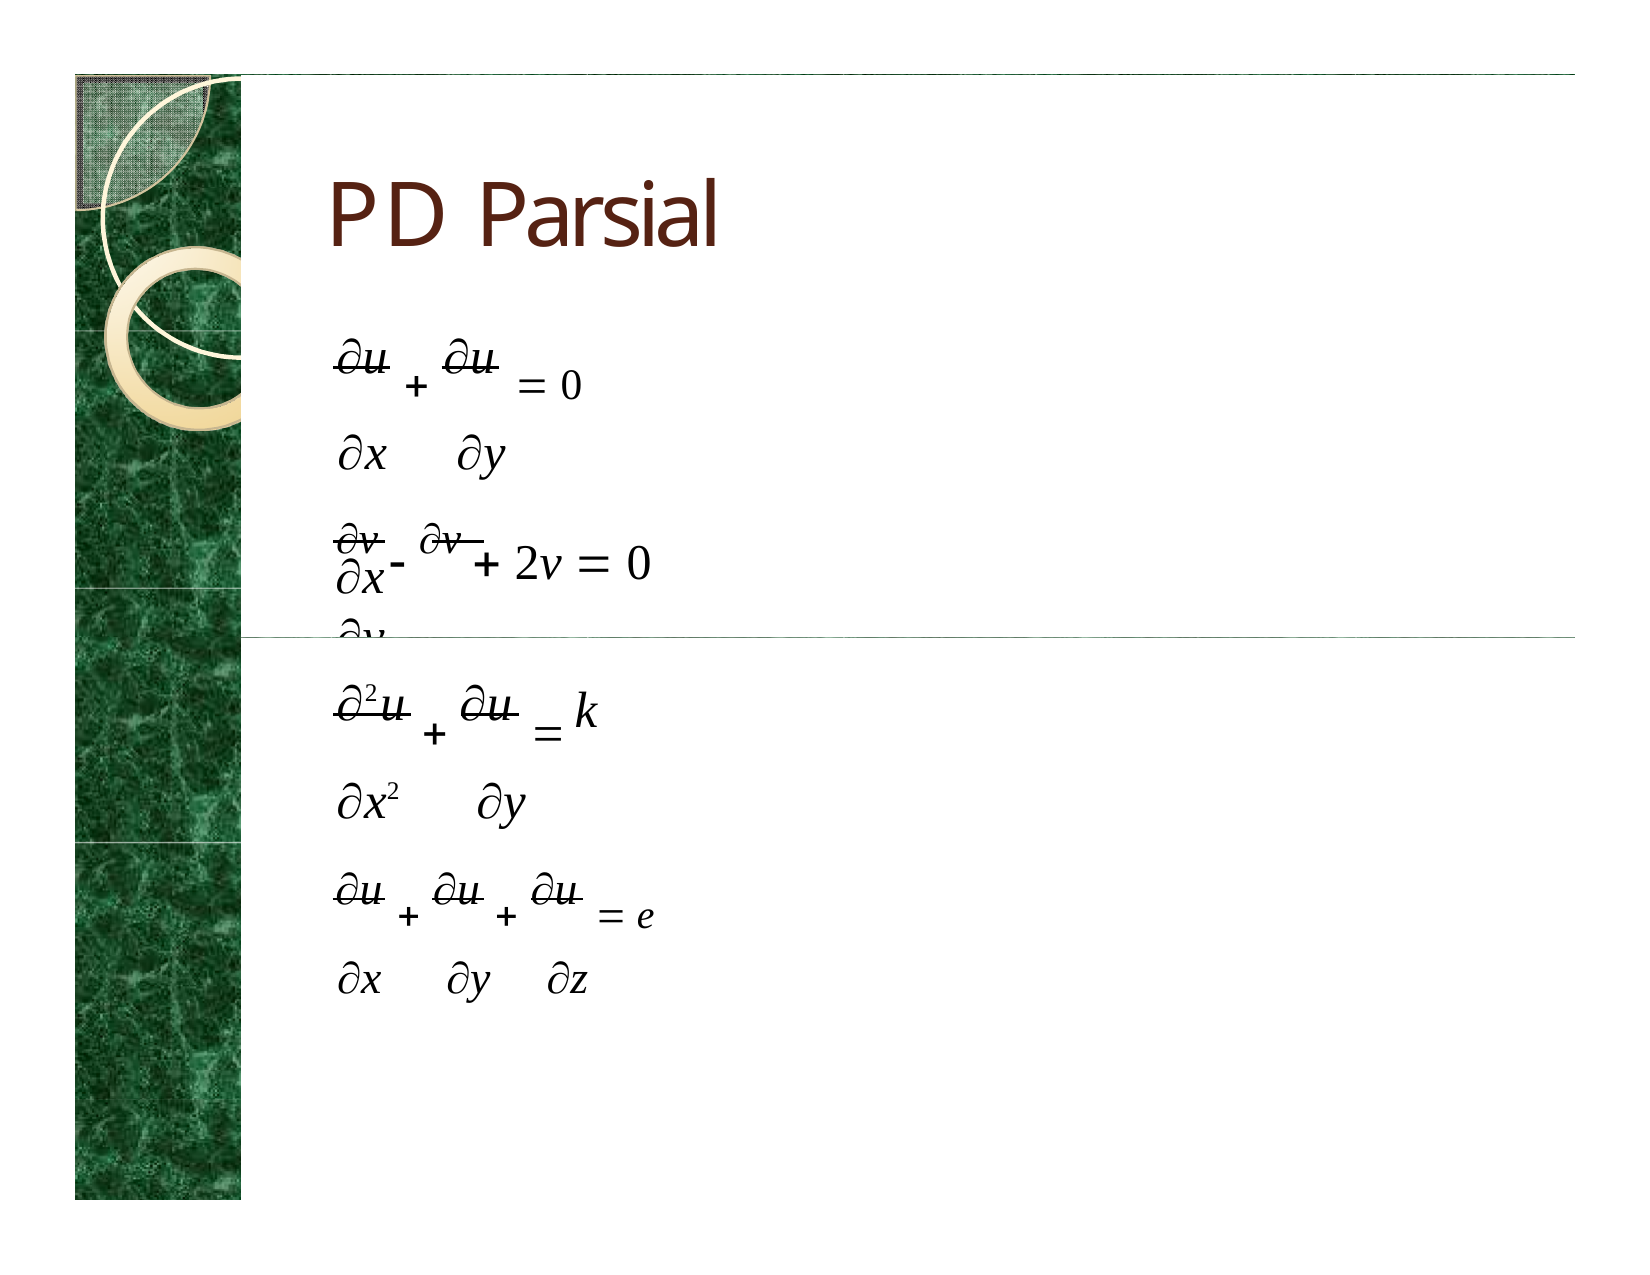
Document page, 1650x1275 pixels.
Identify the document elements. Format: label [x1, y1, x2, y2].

text_box [74, 637, 1576, 1201]
text_box [74, 74, 1576, 637]
